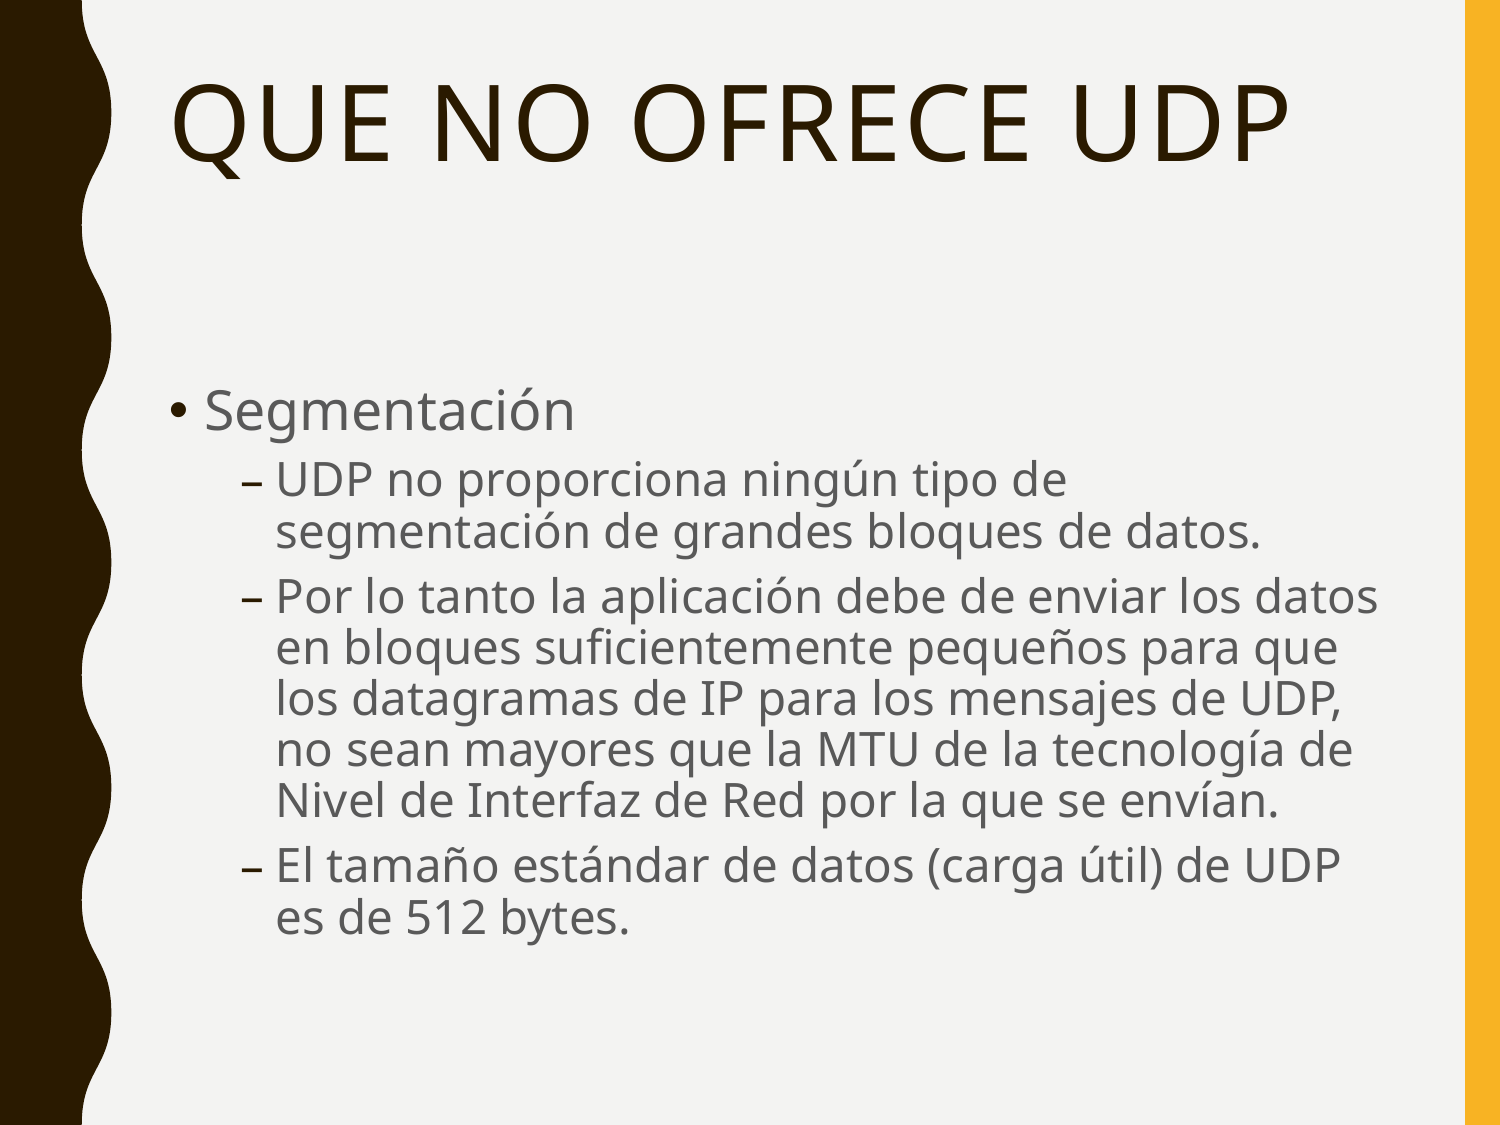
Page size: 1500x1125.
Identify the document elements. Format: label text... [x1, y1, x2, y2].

title Que no ofrece UDP [154, 62, 1407, 308]
list Segmentación UDP no proporciona ningún tipo de segmentación de grandes bloques de datos. Por lo tanto la aplicación debe de enviar los datos en bloques suficientemente pequeños para que los datagramas de IP para los mensajes de UDP, no sean mayores que la MTU de la tecnología de Nivel de Interfaz de Red por la que se envían. El tamaño estándar de datos (carga útil) de UDP es de 512 bytes. [154, 375, 1407, 965]
